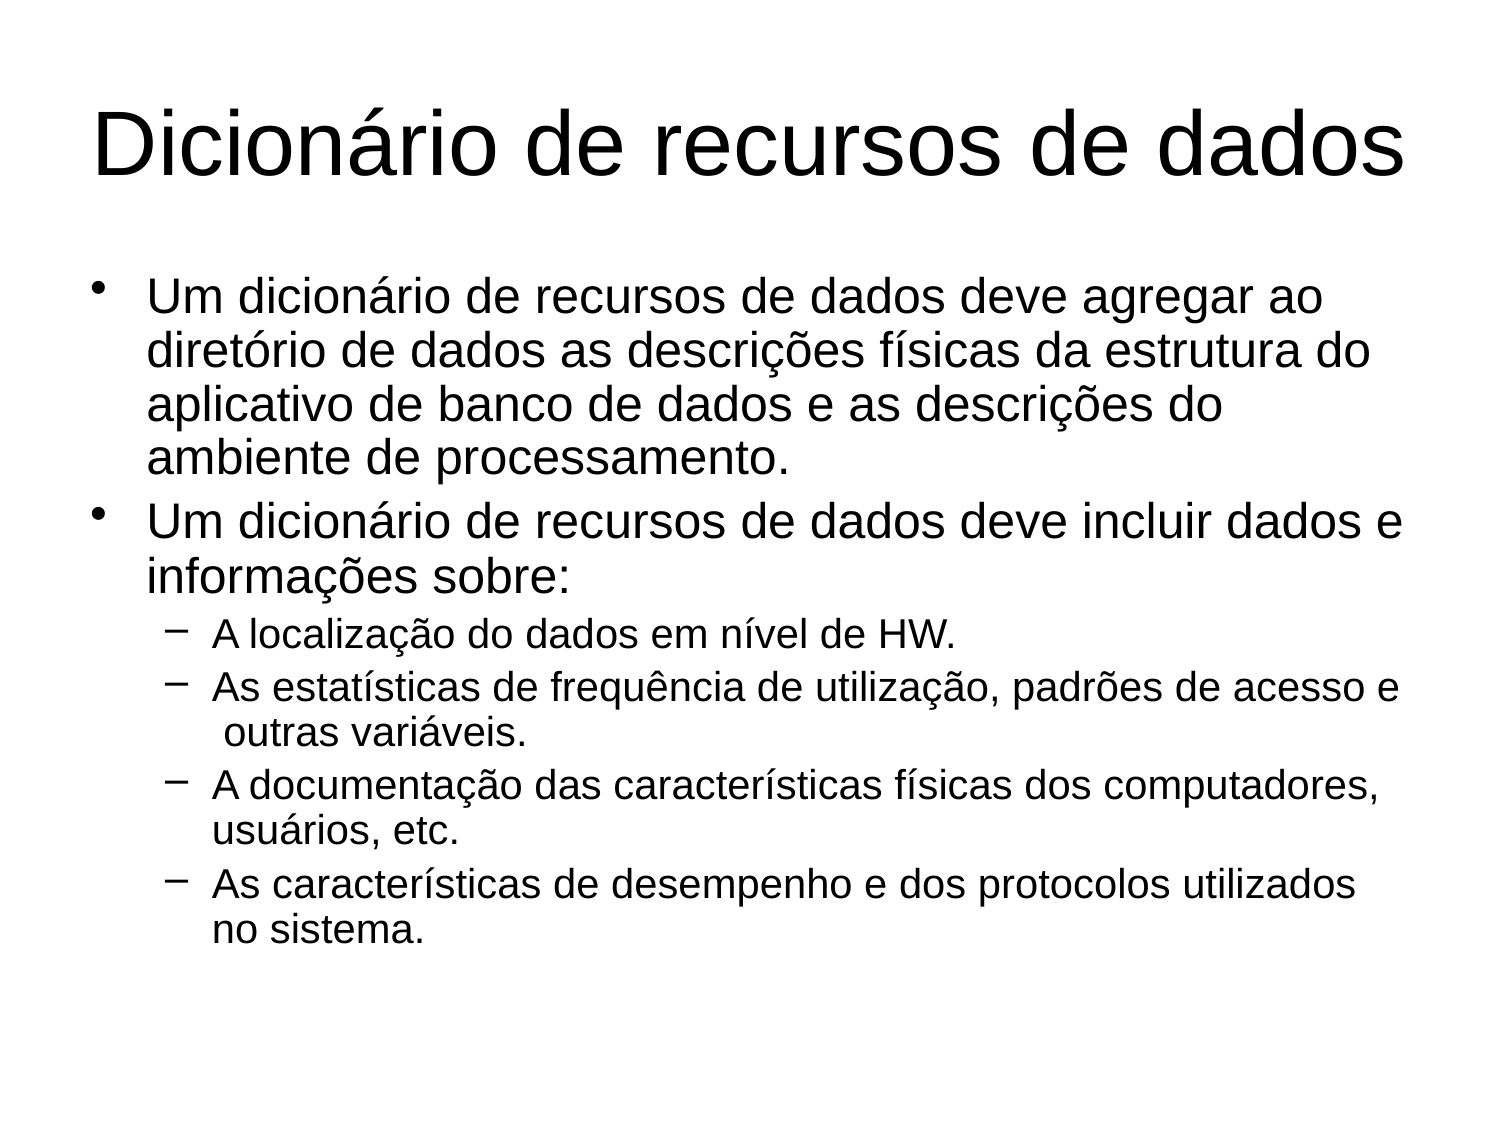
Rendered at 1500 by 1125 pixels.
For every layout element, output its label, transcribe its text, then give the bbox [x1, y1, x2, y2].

title Dicionário de recursos de dados [75, 45, 1425, 233]
list Um dicionário de recursos de dados deve agregar ao diretório de dados as descrições físicas da estrutura do aplicativo de banco de dados e as descrições do ambiente de processamento. Um dicionário de recursos de dados deve incluir dados e informações sobre: A localização do dados em nível de HW. As estatísticas de frequência de utilização, padrões de acesso e outras variáveis. A documentação das características físicas dos computadores, usuários, etc. As características de desempenho e dos protocolos utilizados no sistema. [75, 262, 1425, 1005]
